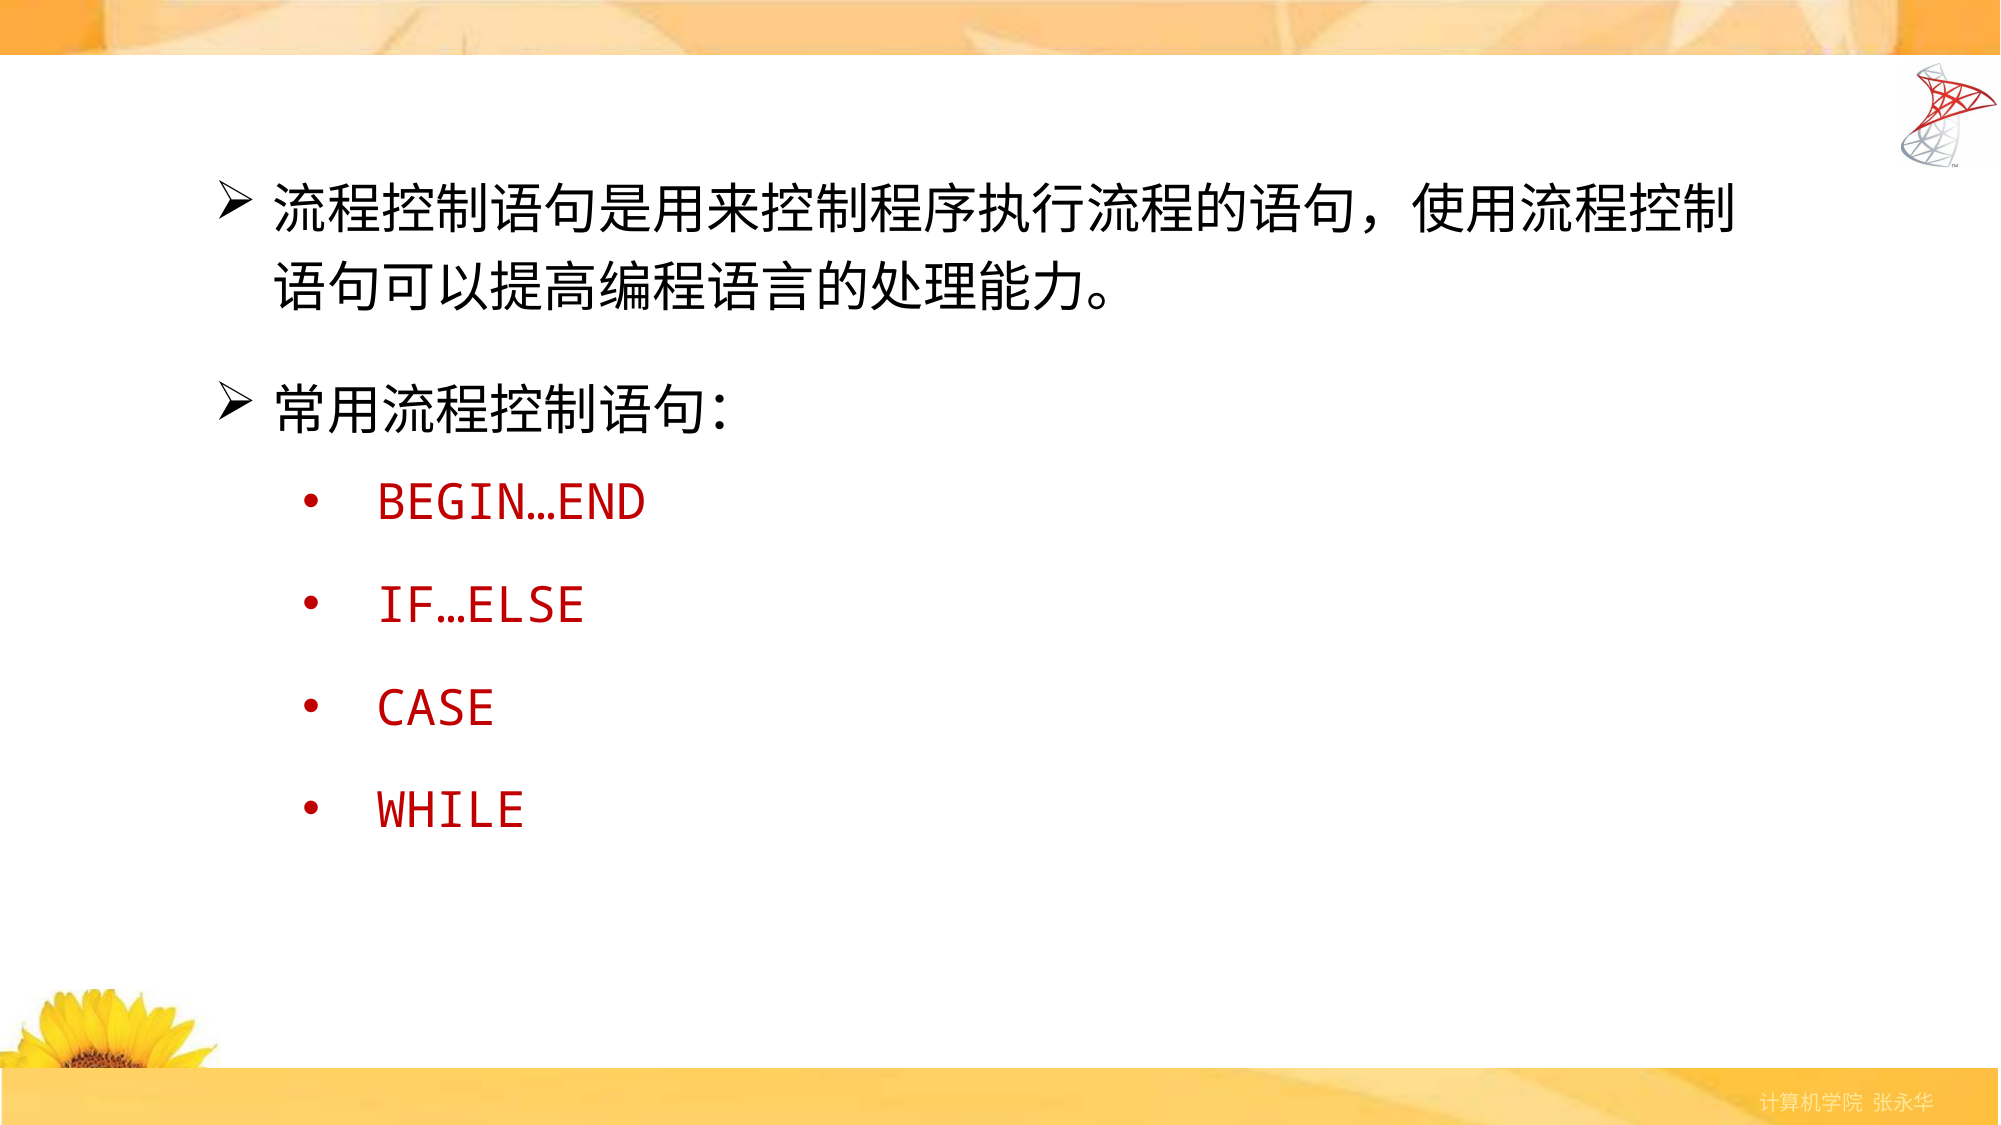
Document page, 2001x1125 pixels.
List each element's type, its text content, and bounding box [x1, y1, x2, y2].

text_box BEGIN…END IF…ELSE CASE WHILE [212, 432, 814, 845]
picture [0, 0, 2001, 55]
list 流程控制语句是用来控制程序执行流程的语句，使用流程控制语句可以提高编程语言的处理能力。 常用流程控制语句： [199, 153, 1788, 948]
picture [0, 989, 1998, 1125]
picture [1901, 62, 1997, 169]
